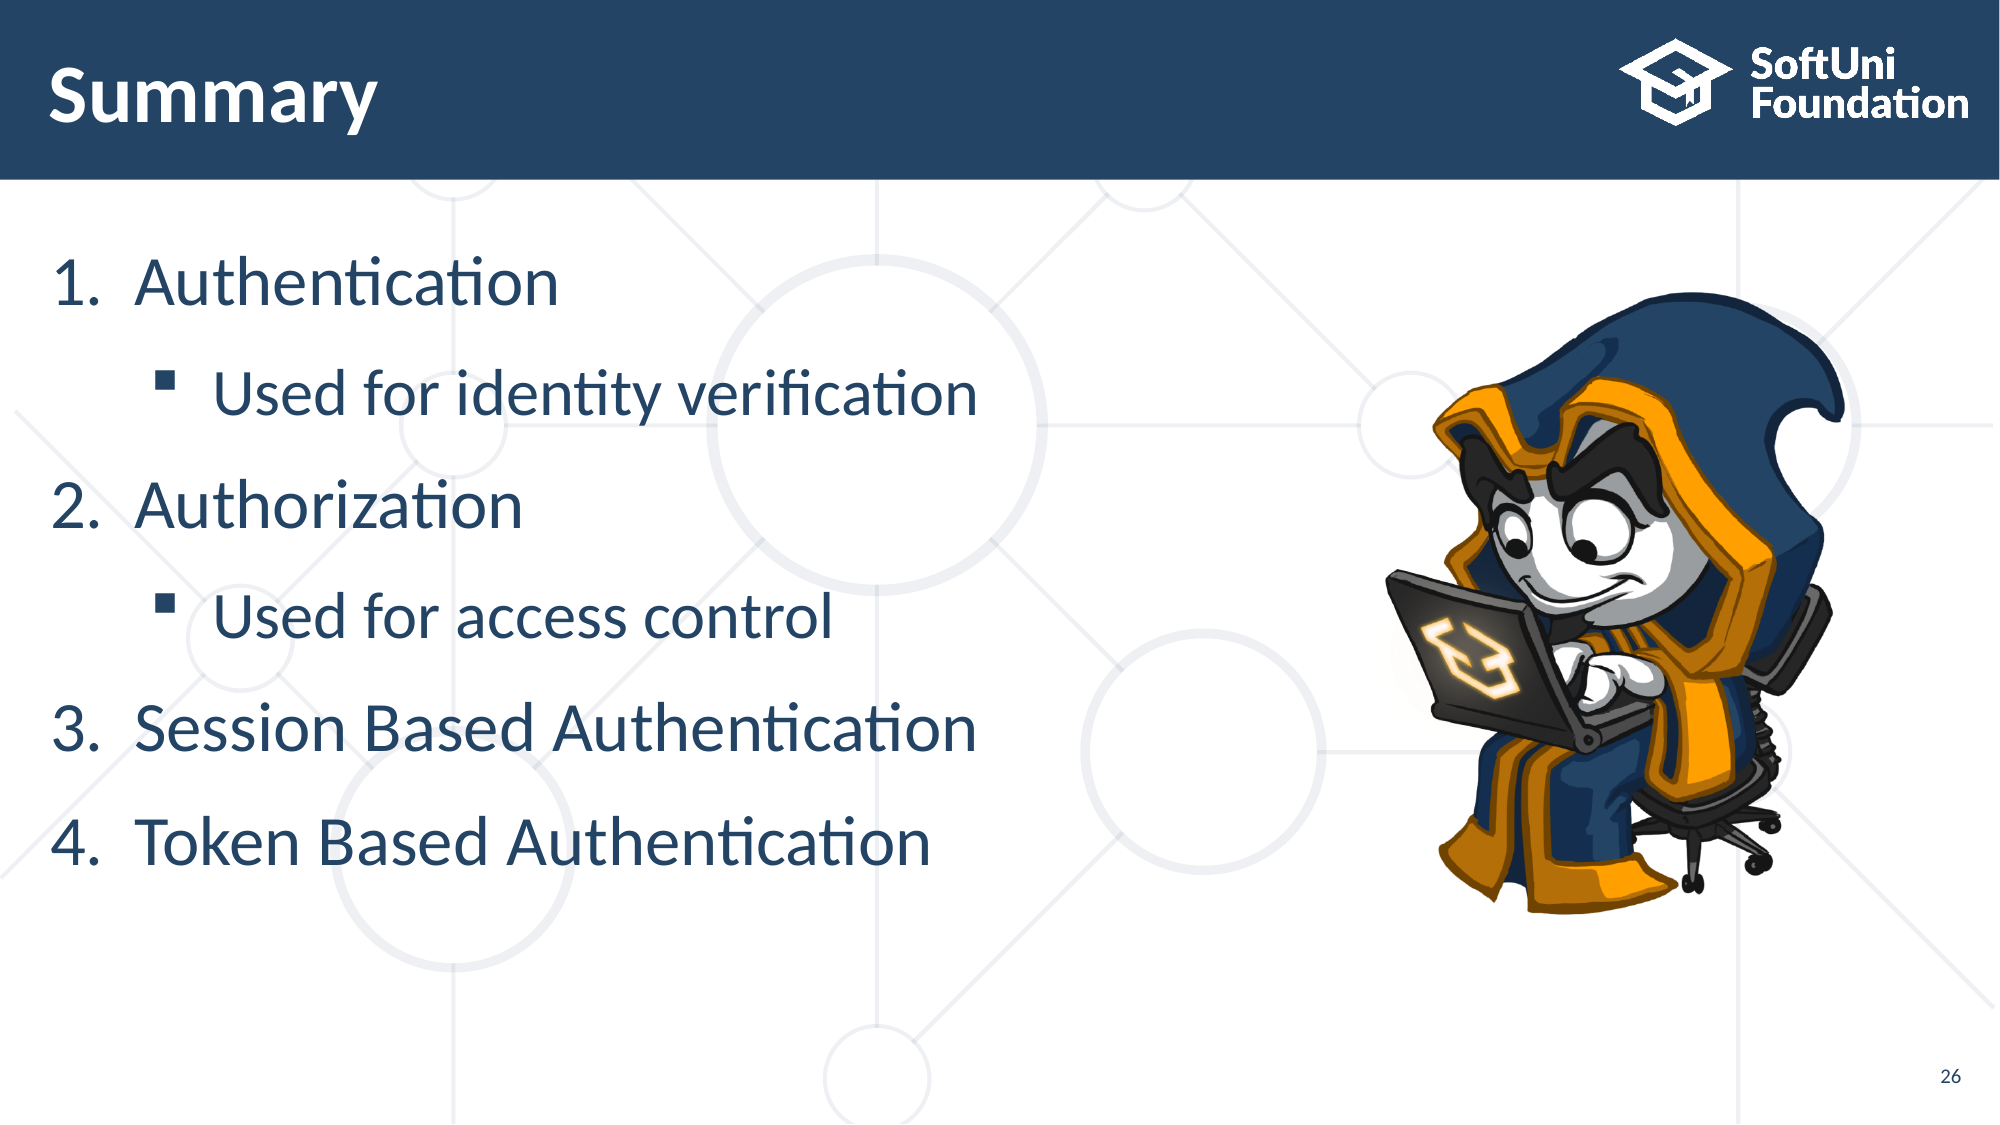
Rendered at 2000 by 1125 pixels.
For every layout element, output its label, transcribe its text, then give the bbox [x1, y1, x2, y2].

picture [1618, 38, 1968, 126]
slide_number 26 [1896, 1049, 1968, 1101]
title Summary [31, 16, 1591, 162]
list Authentication Used for identity verification Authorization Used for access control Session Based Authentication Token Based Authentication [32, 224, 1450, 1012]
picture [1450, 231, 1884, 951]
